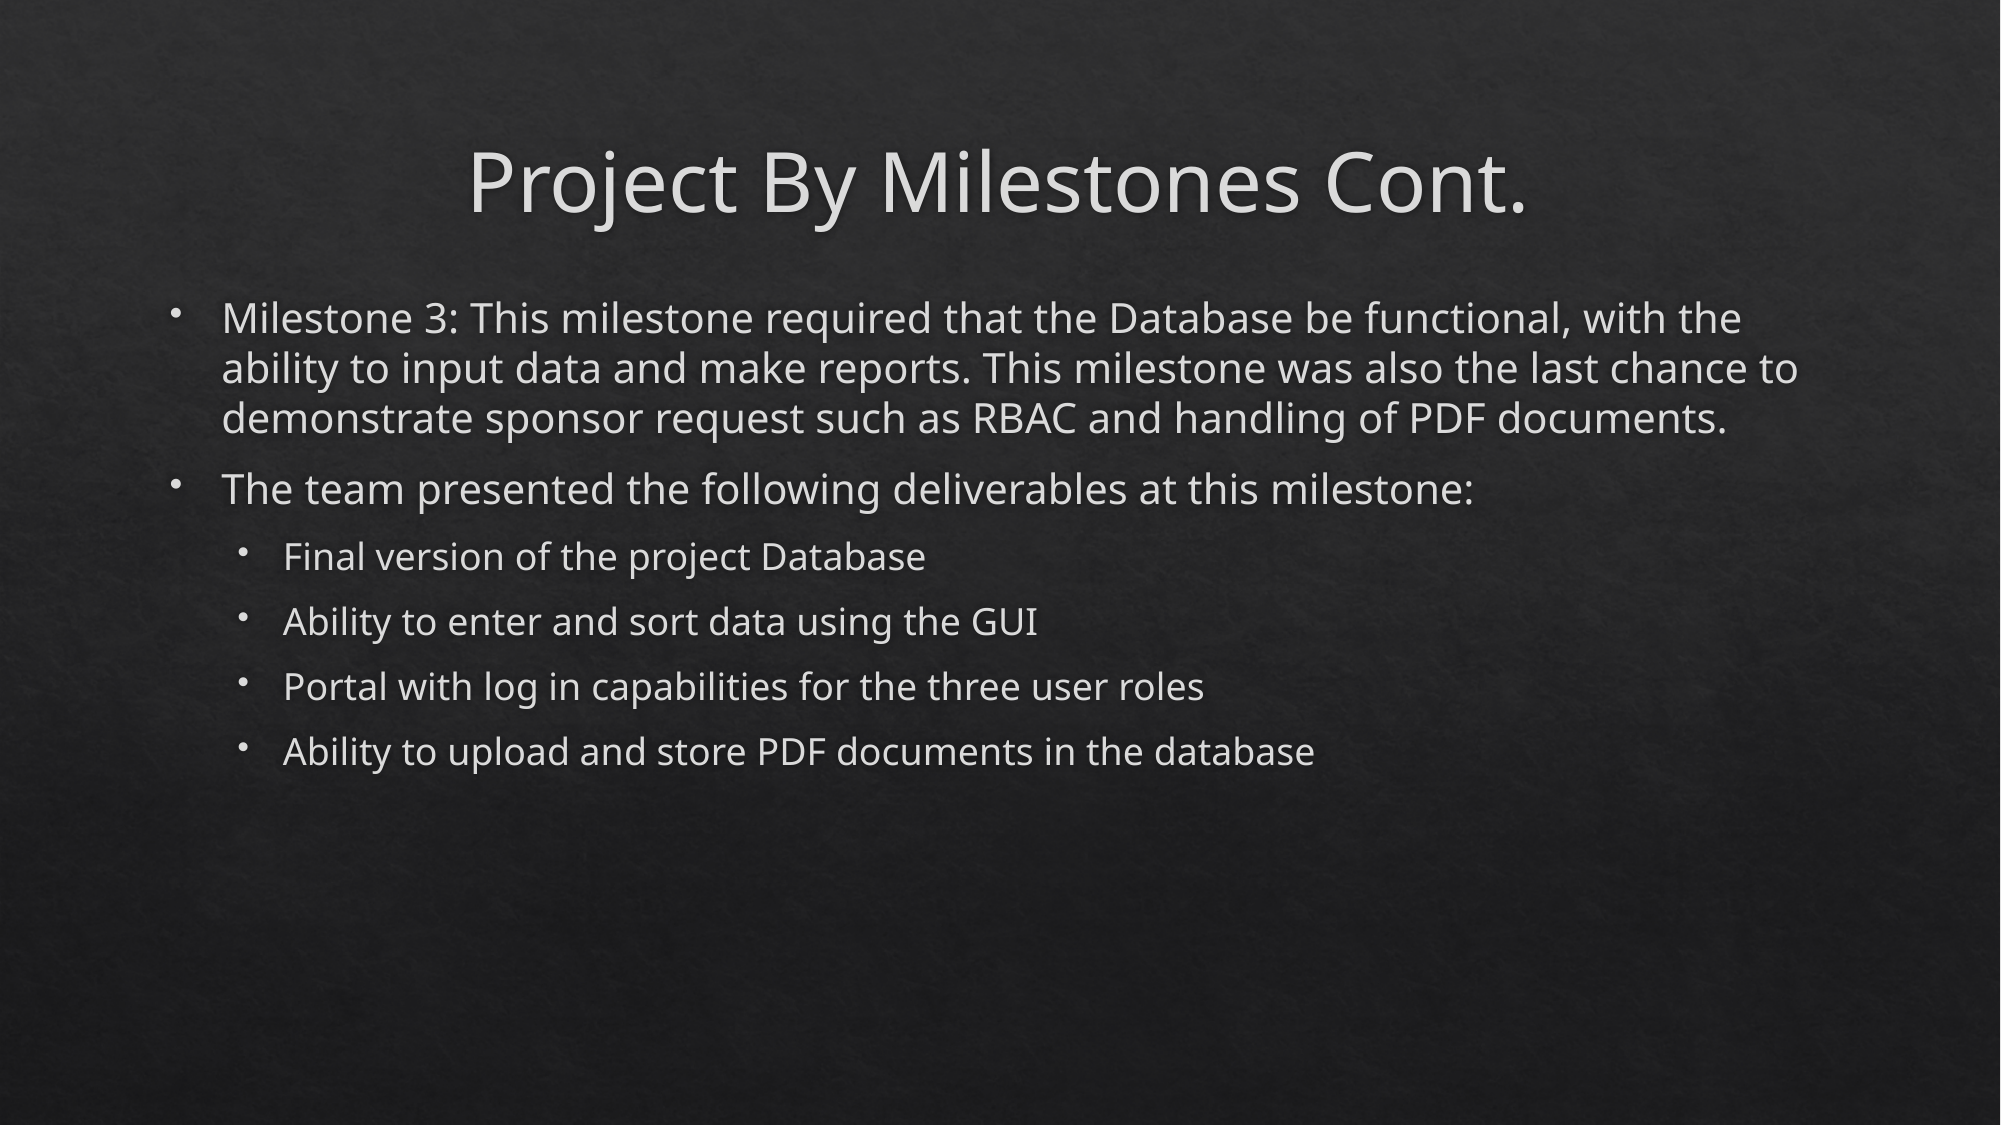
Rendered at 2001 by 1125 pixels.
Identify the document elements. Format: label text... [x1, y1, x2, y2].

title Project By Milestones Cont. [149, 99, 1849, 260]
list Milestone 3: This milestone required that the Database be functional, with the ability to input data and make reports. This milestone was also the last chance to demonstrate sponsor request such as RBAC and handling of PDF documents. The team presented the following deliverables at this milestone: Final version of the project Database Ability to enter and sort data using the GUI Portal with log in capabilities for the three user roles Ability to upload and store PDF documents in the database [149, 284, 1849, 950]
